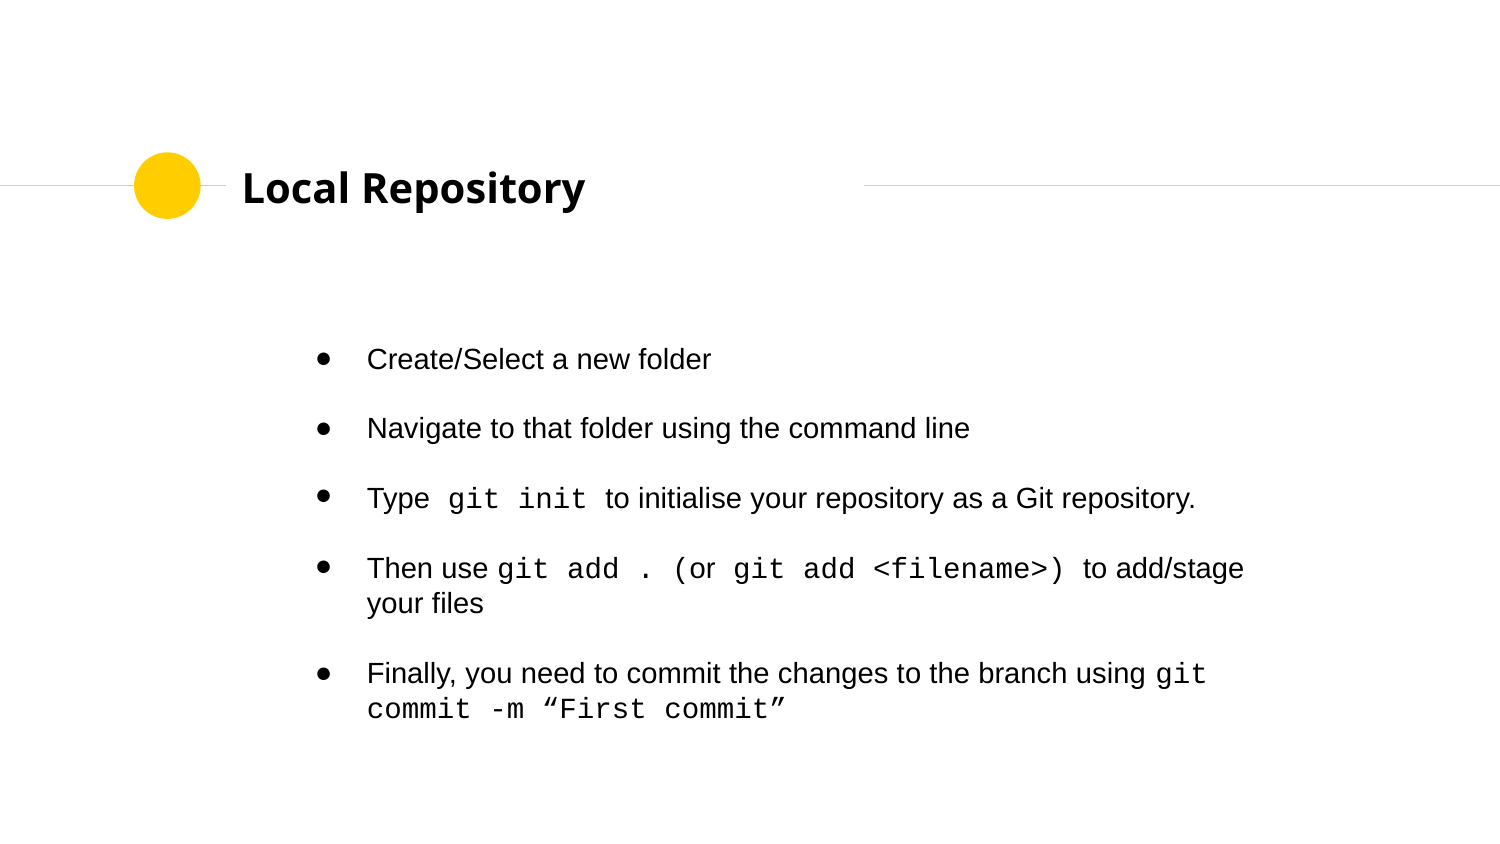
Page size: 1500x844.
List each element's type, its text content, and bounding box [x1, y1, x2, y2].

title Local Repository [226, 151, 863, 223]
text_box Create/Select a new folder Navigate to that folder using the command line Type git init to initialise your repository as a Git repository. Then use git add . (or git add <filename>) to add/stage your files Finally, you need to commit the changes to the branch using git commit -m “First commit” [276, 324, 1276, 735]
